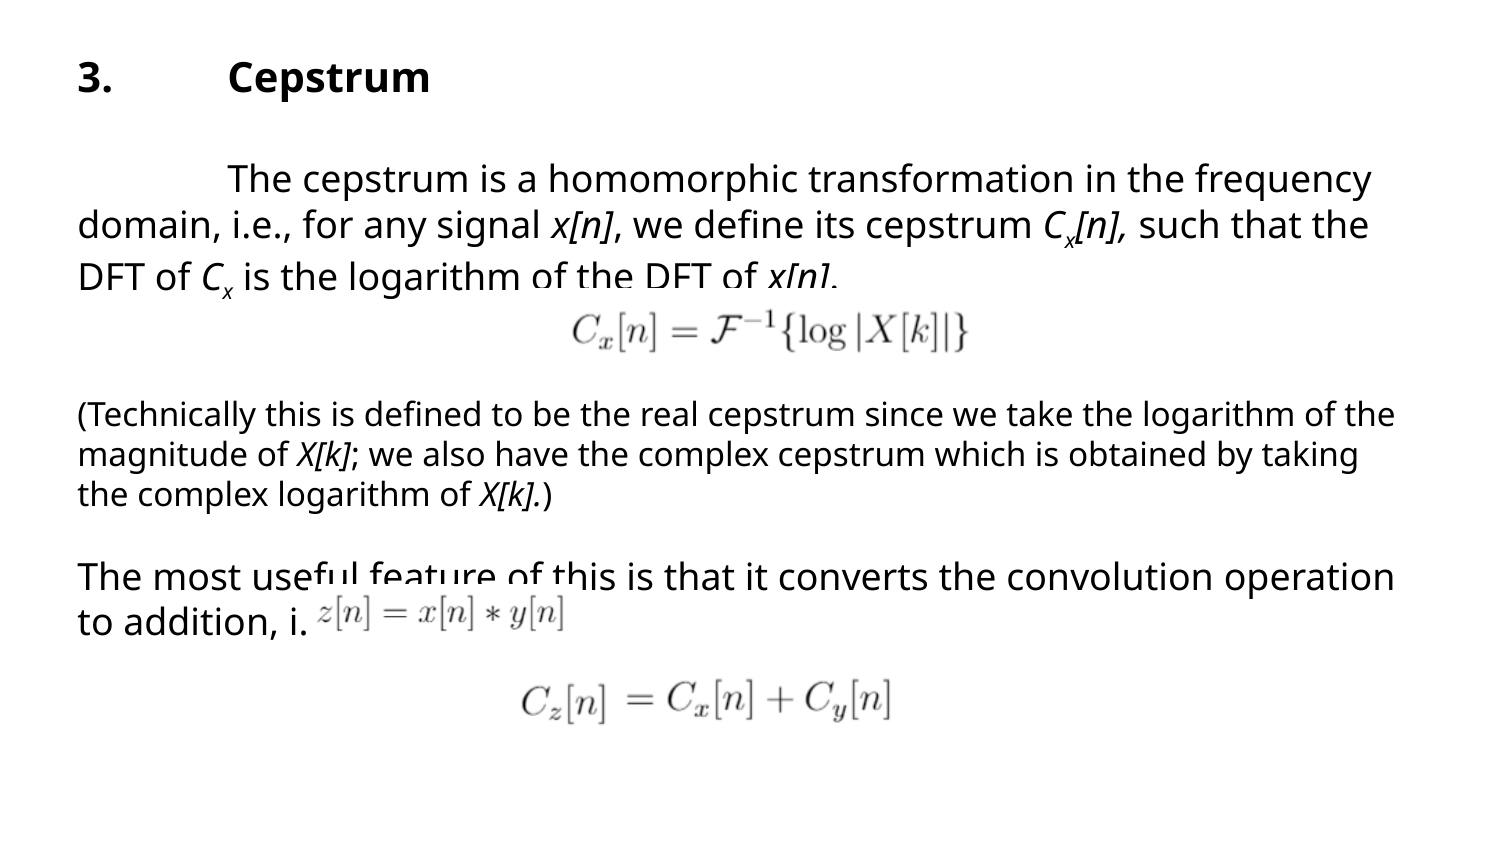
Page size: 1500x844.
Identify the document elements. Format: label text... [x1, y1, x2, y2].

picture [308, 584, 929, 750]
picture [523, 288, 1012, 388]
text_box 3. Cepstrum The cepstrum is a homomorphic transformation in the frequency domain, i.e., for any signal x[n], we define its cepstrum Cx[n], such that the DFT of Cx is the logarithm of the DFT of x[n]. (Technically this is defined to be the real cepstrum since we take the logarithm of the magnitude of X[k]; we also have the complex cepstrum which is obtained by taking the complex logarithm of X[k].) The most useful feature of this is that it converts the convolution operation to addition, i.e. if [62, 36, 1414, 777]
